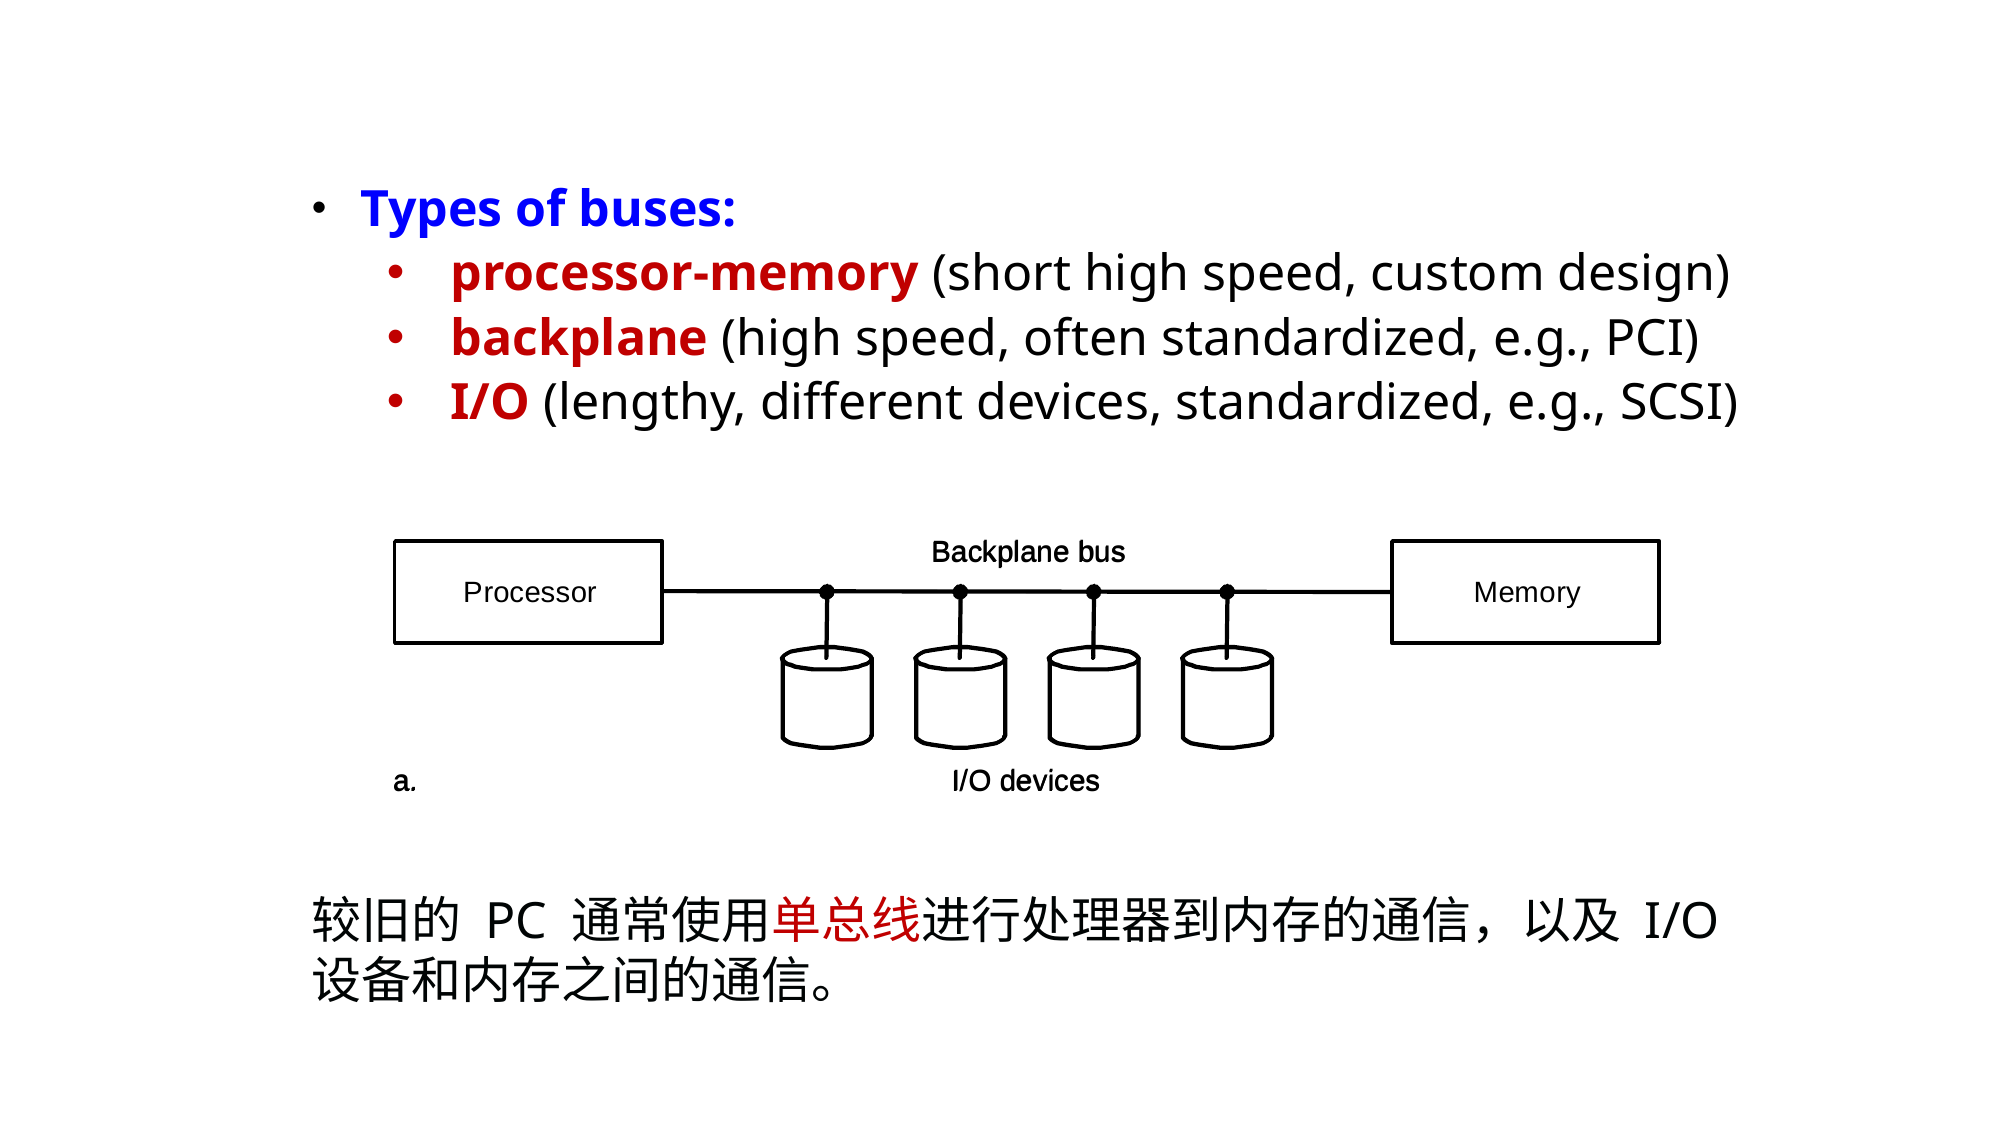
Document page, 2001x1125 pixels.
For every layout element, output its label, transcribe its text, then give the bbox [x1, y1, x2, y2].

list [389, 526, 1665, 804]
list Types of buses: processor-memory (short high speed, custom design) backplane (high speed, often standardized, e.g., PCI) I/O (lengthy, different devices, standardized, e.g., SCSI) [296, 175, 1804, 1071]
text_box 较旧的 PC 通常使用单总线进行处理器到内存的通信，以及 I/O 设备和内存之间的通信。 [296, 881, 1765, 1016]
